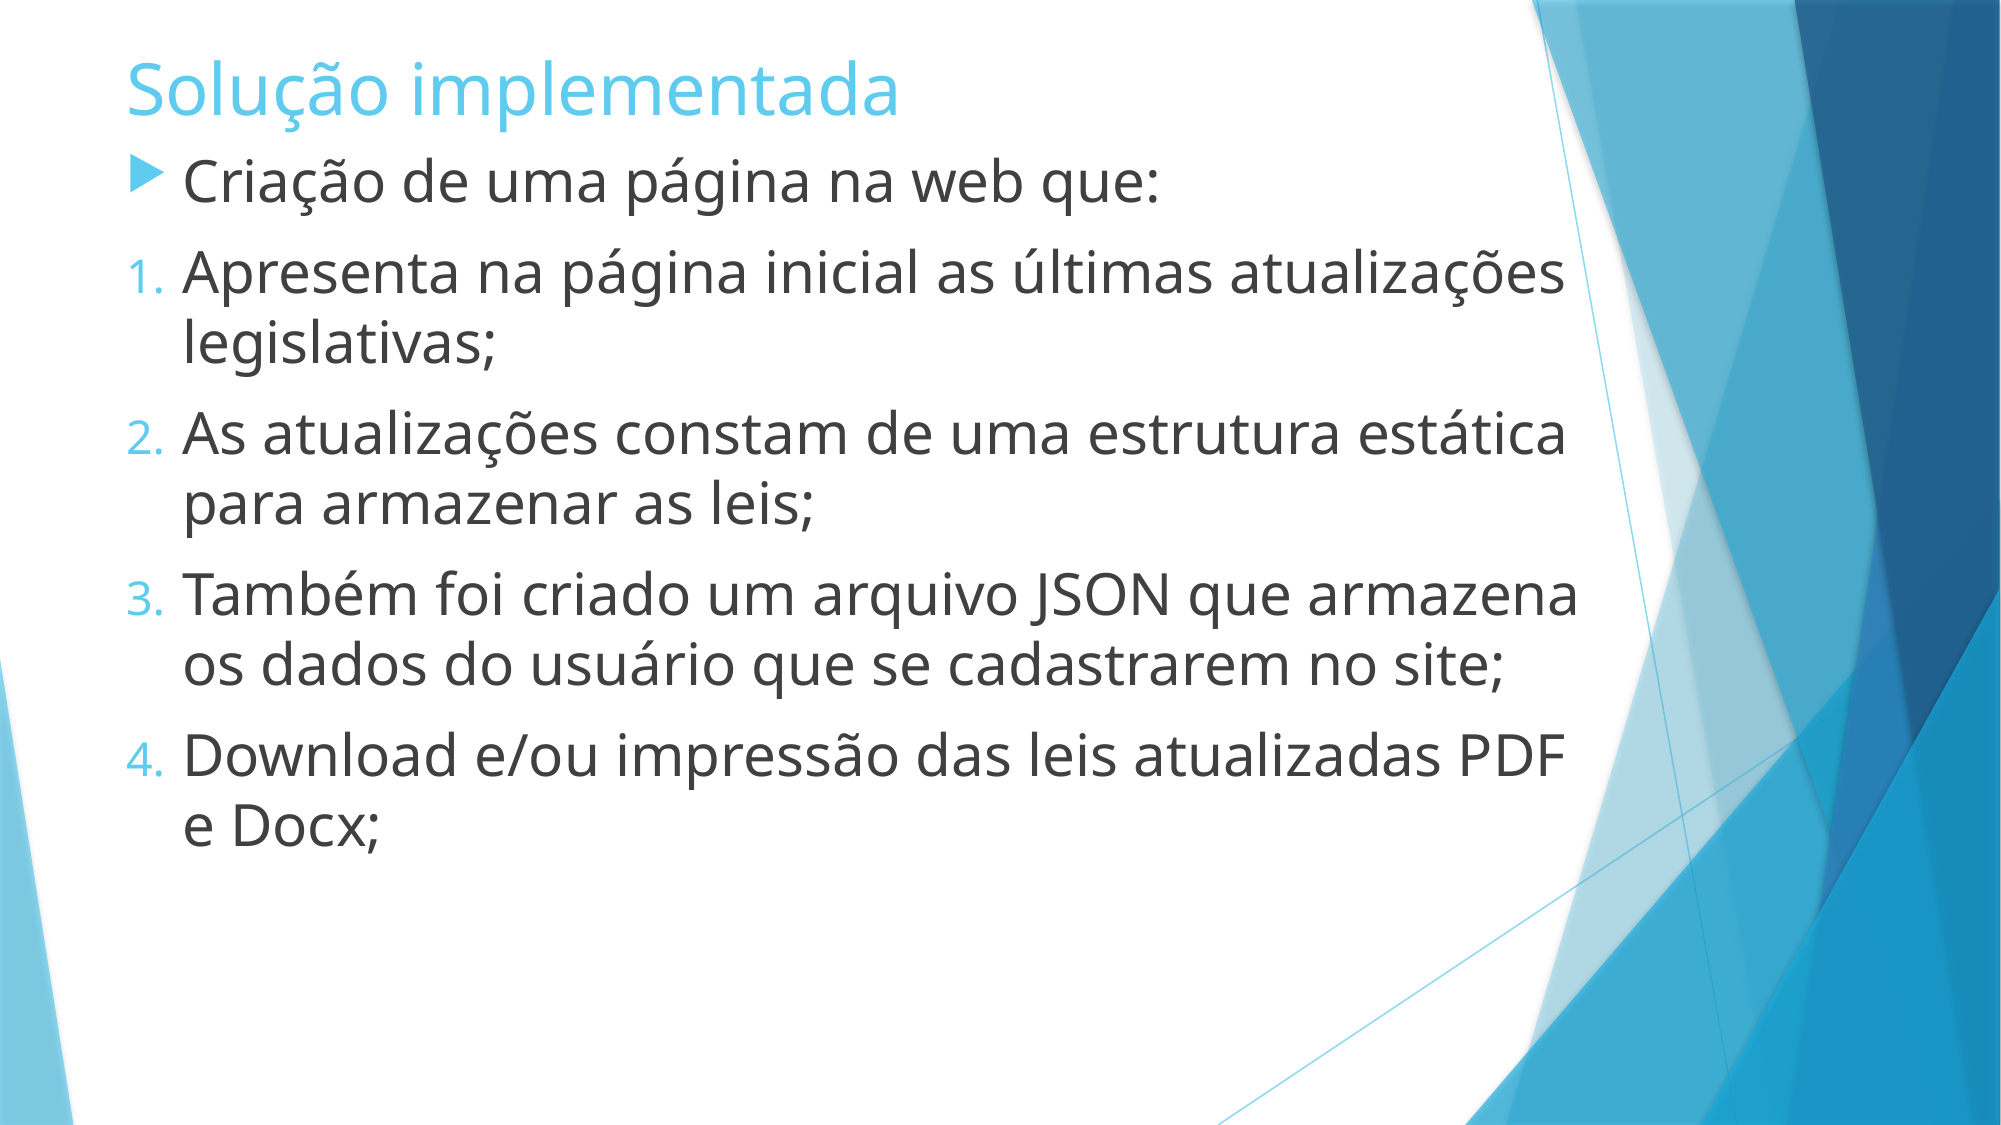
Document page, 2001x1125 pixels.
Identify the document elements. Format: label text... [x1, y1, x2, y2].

title Solução implementada [111, 35, 1522, 137]
list Criação de uma página na web que: Apresenta na página inicial as últimas atualizações legislativas; As atualizações constam de uma estrutura estática para armazenar as leis; Também foi criado um arquivo JSON que armazena os dados do usuário que se cadastrarem no site; Download e/ou impressão das leis atualizadas PDF e Docx; [111, 137, 1620, 1106]
